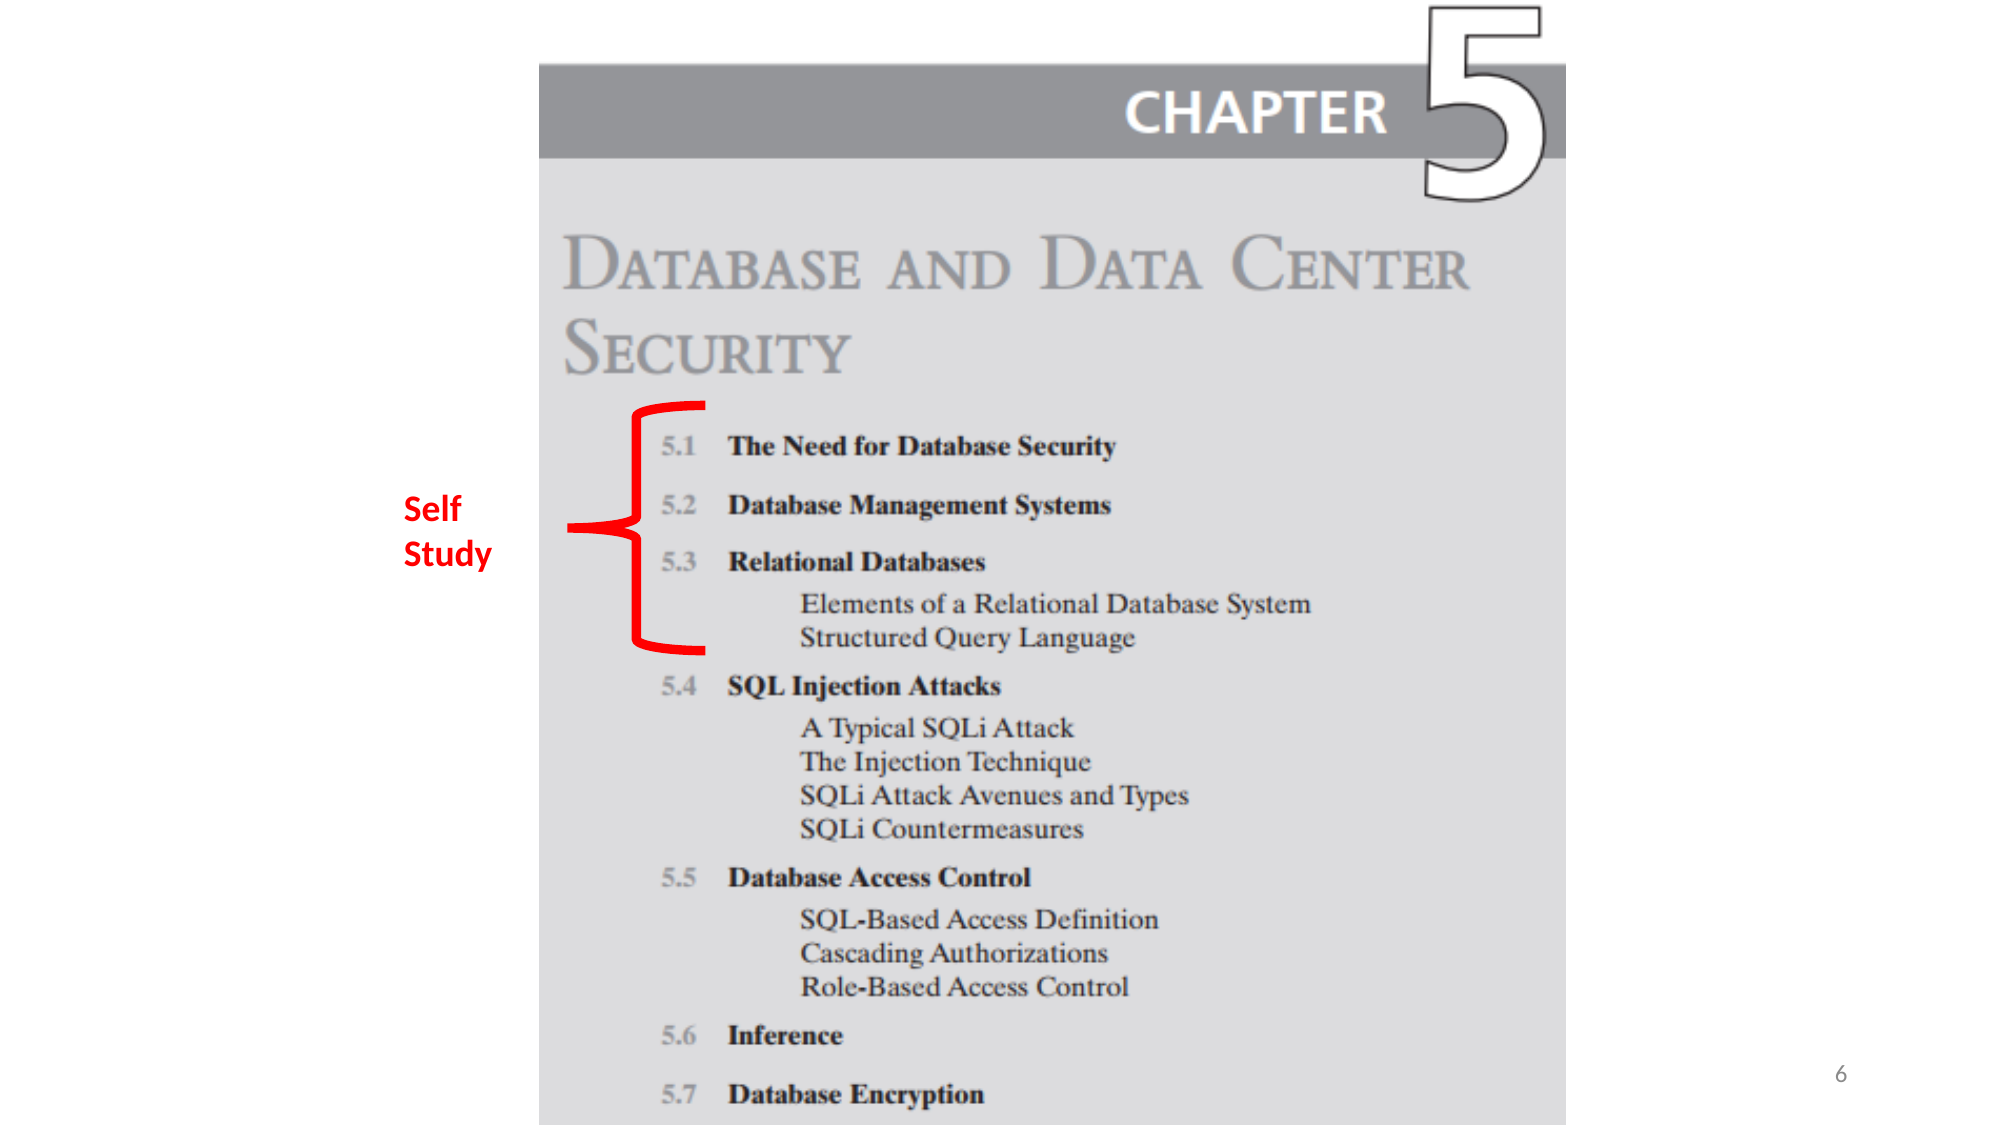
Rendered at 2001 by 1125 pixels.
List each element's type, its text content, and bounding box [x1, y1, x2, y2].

picture [539, 0, 1566, 1125]
slide_number 6 [1566, 1042, 1863, 1103]
text_box Self Study [389, 476, 513, 581]
